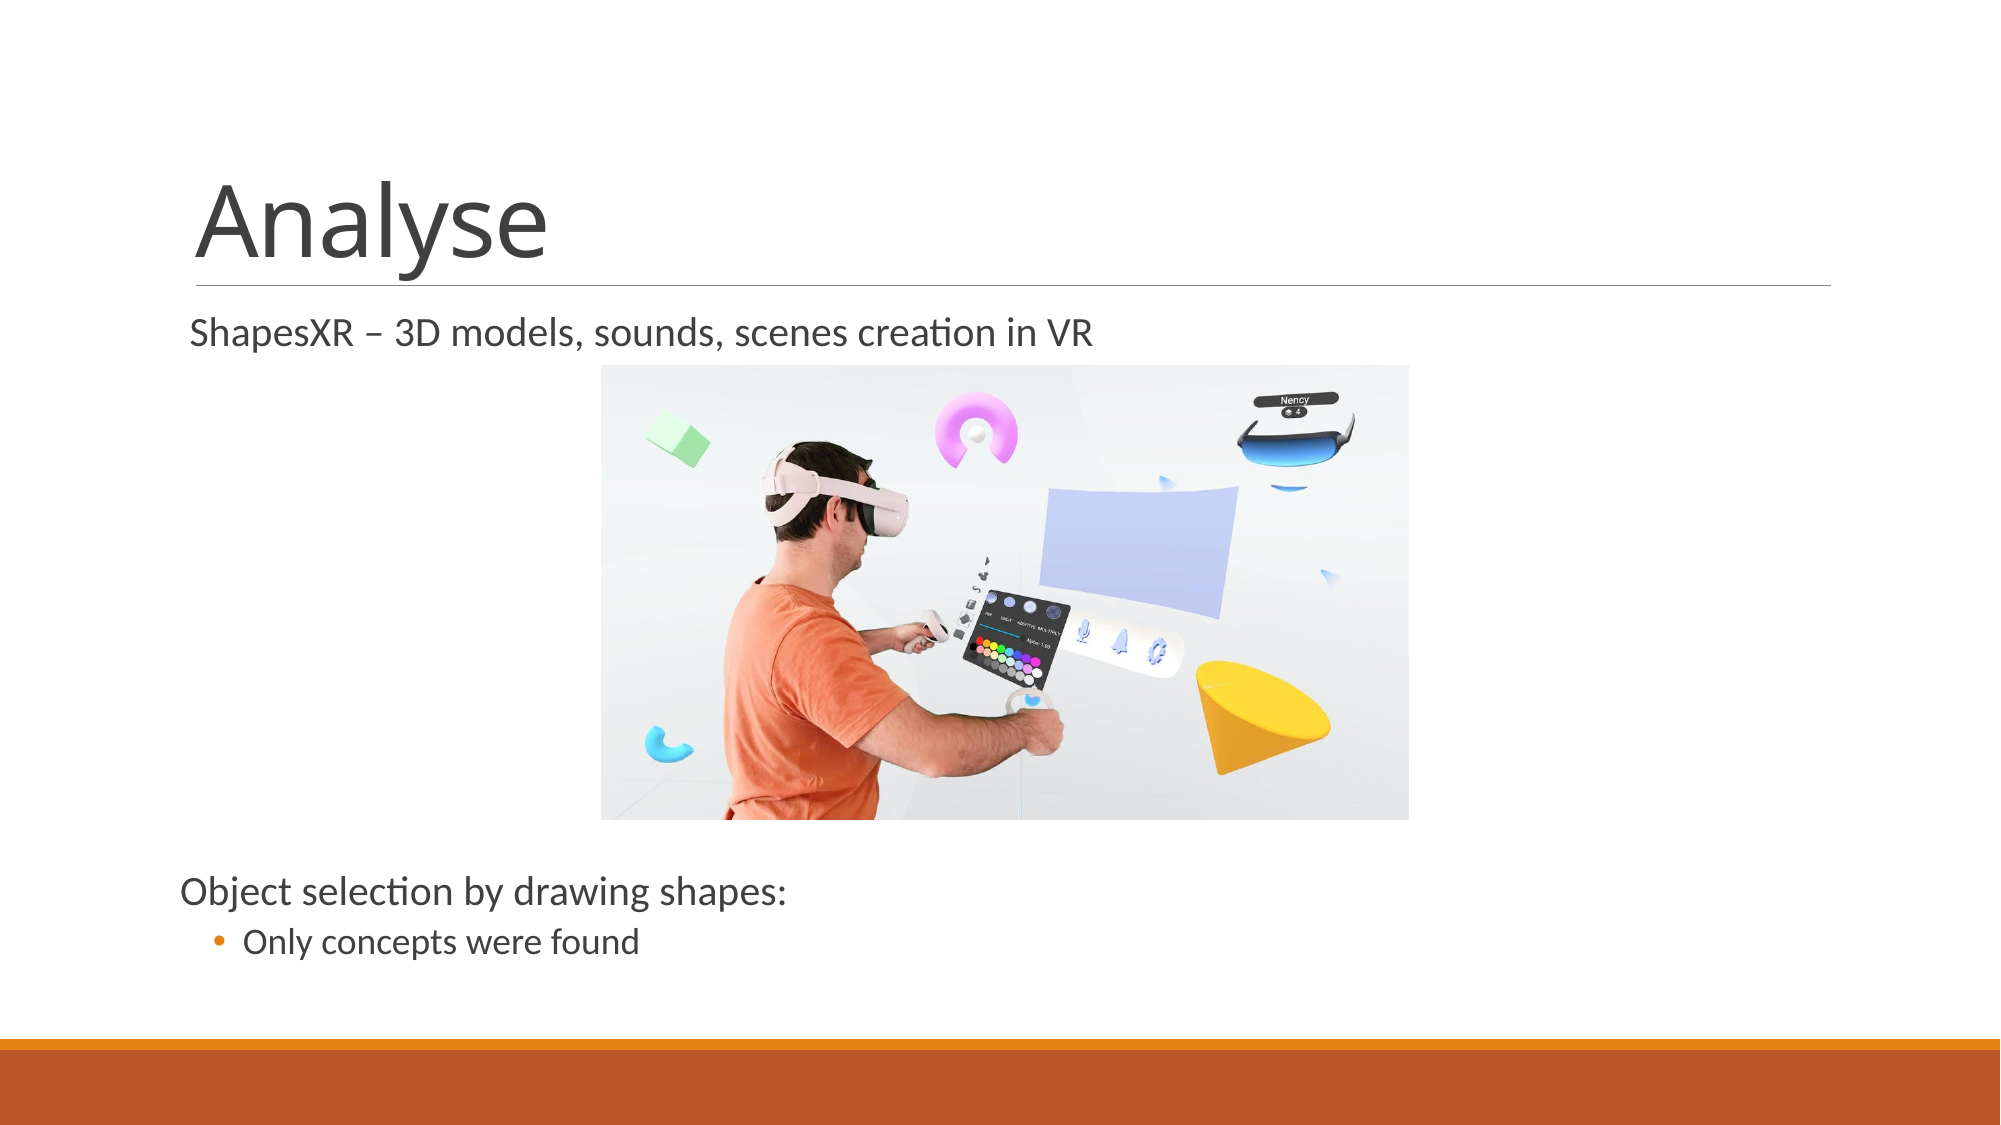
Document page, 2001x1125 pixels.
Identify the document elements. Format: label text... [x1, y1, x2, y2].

list ShapesXR – 3D models, sounds, scenes creation in VR [180, 302, 1830, 366]
title Analyse [180, 47, 1830, 285]
text_box Object selection by drawing shapes: Only concepts were found [179, 861, 1830, 981]
picture [600, 364, 1409, 820]
